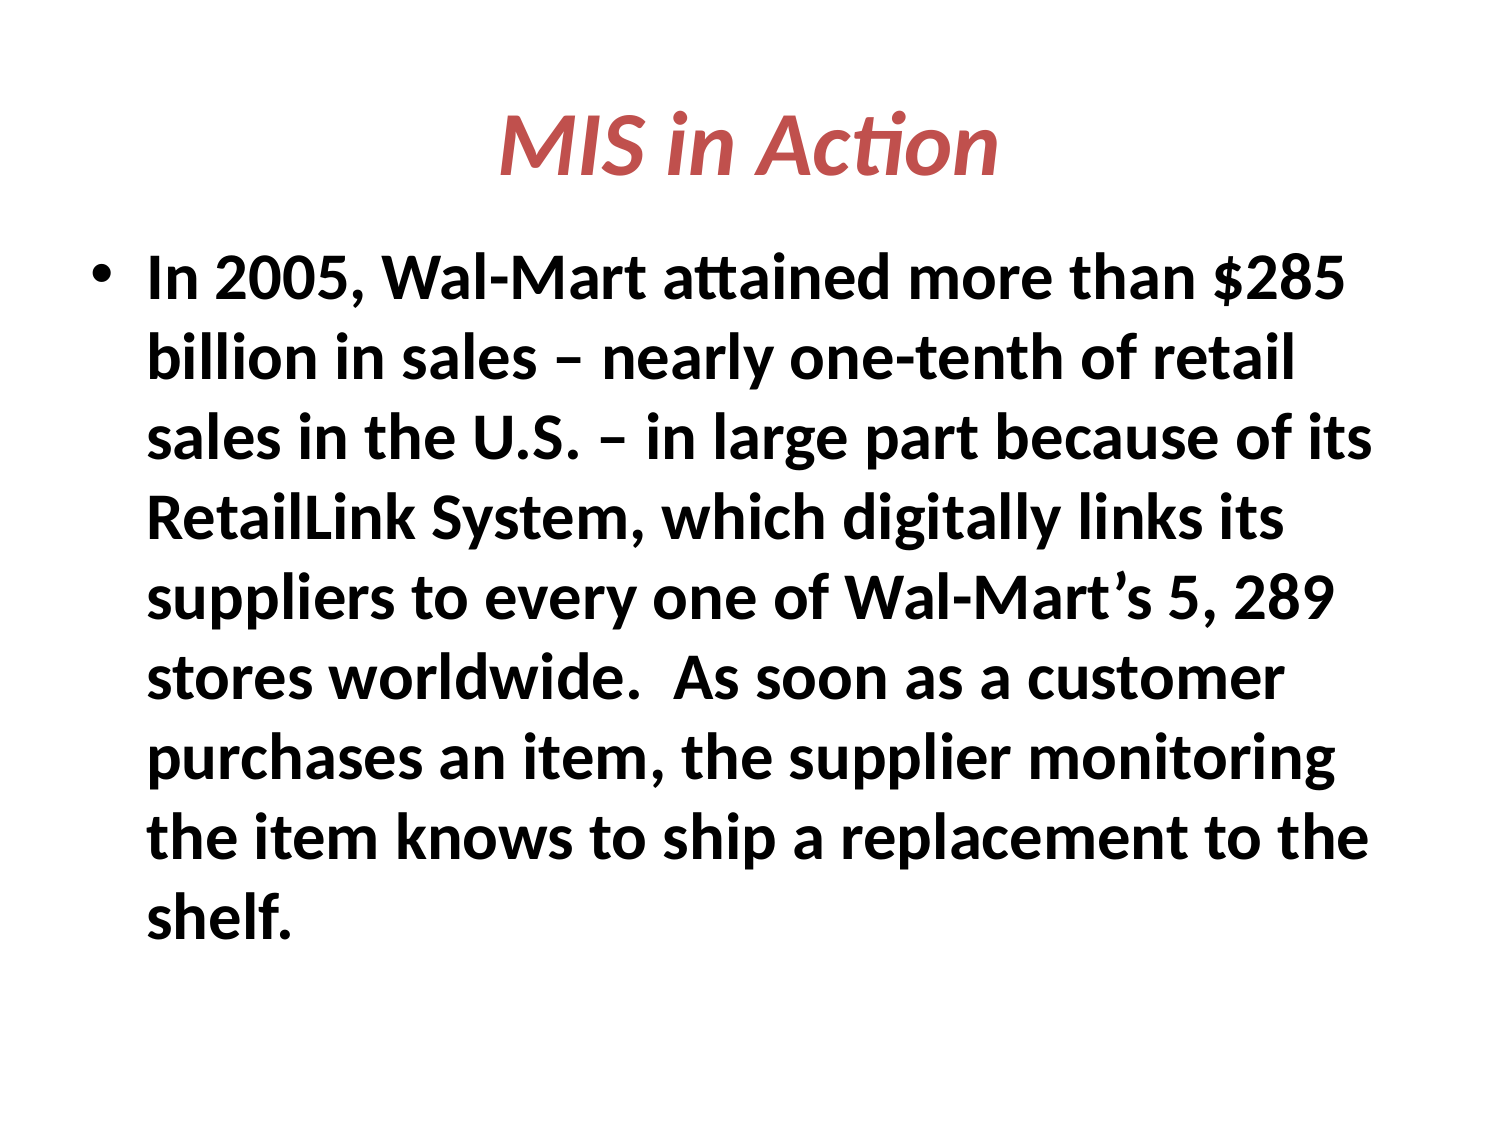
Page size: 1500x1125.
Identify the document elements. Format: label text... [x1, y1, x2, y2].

title MIS in Action [75, 45, 1425, 224]
list In 2005, Wal-Mart attained more than $285 billion in sales – nearly one-tenth of retail sales in the U.S. – in large part because of its RetailLink System, which digitally links its suppliers to every one of Wal-Mart’s 5, 289 stores worldwide. As soon as a customer purchases an item, the supplier monitoring the item knows to ship a replacement to the shelf. [75, 224, 1425, 1005]
